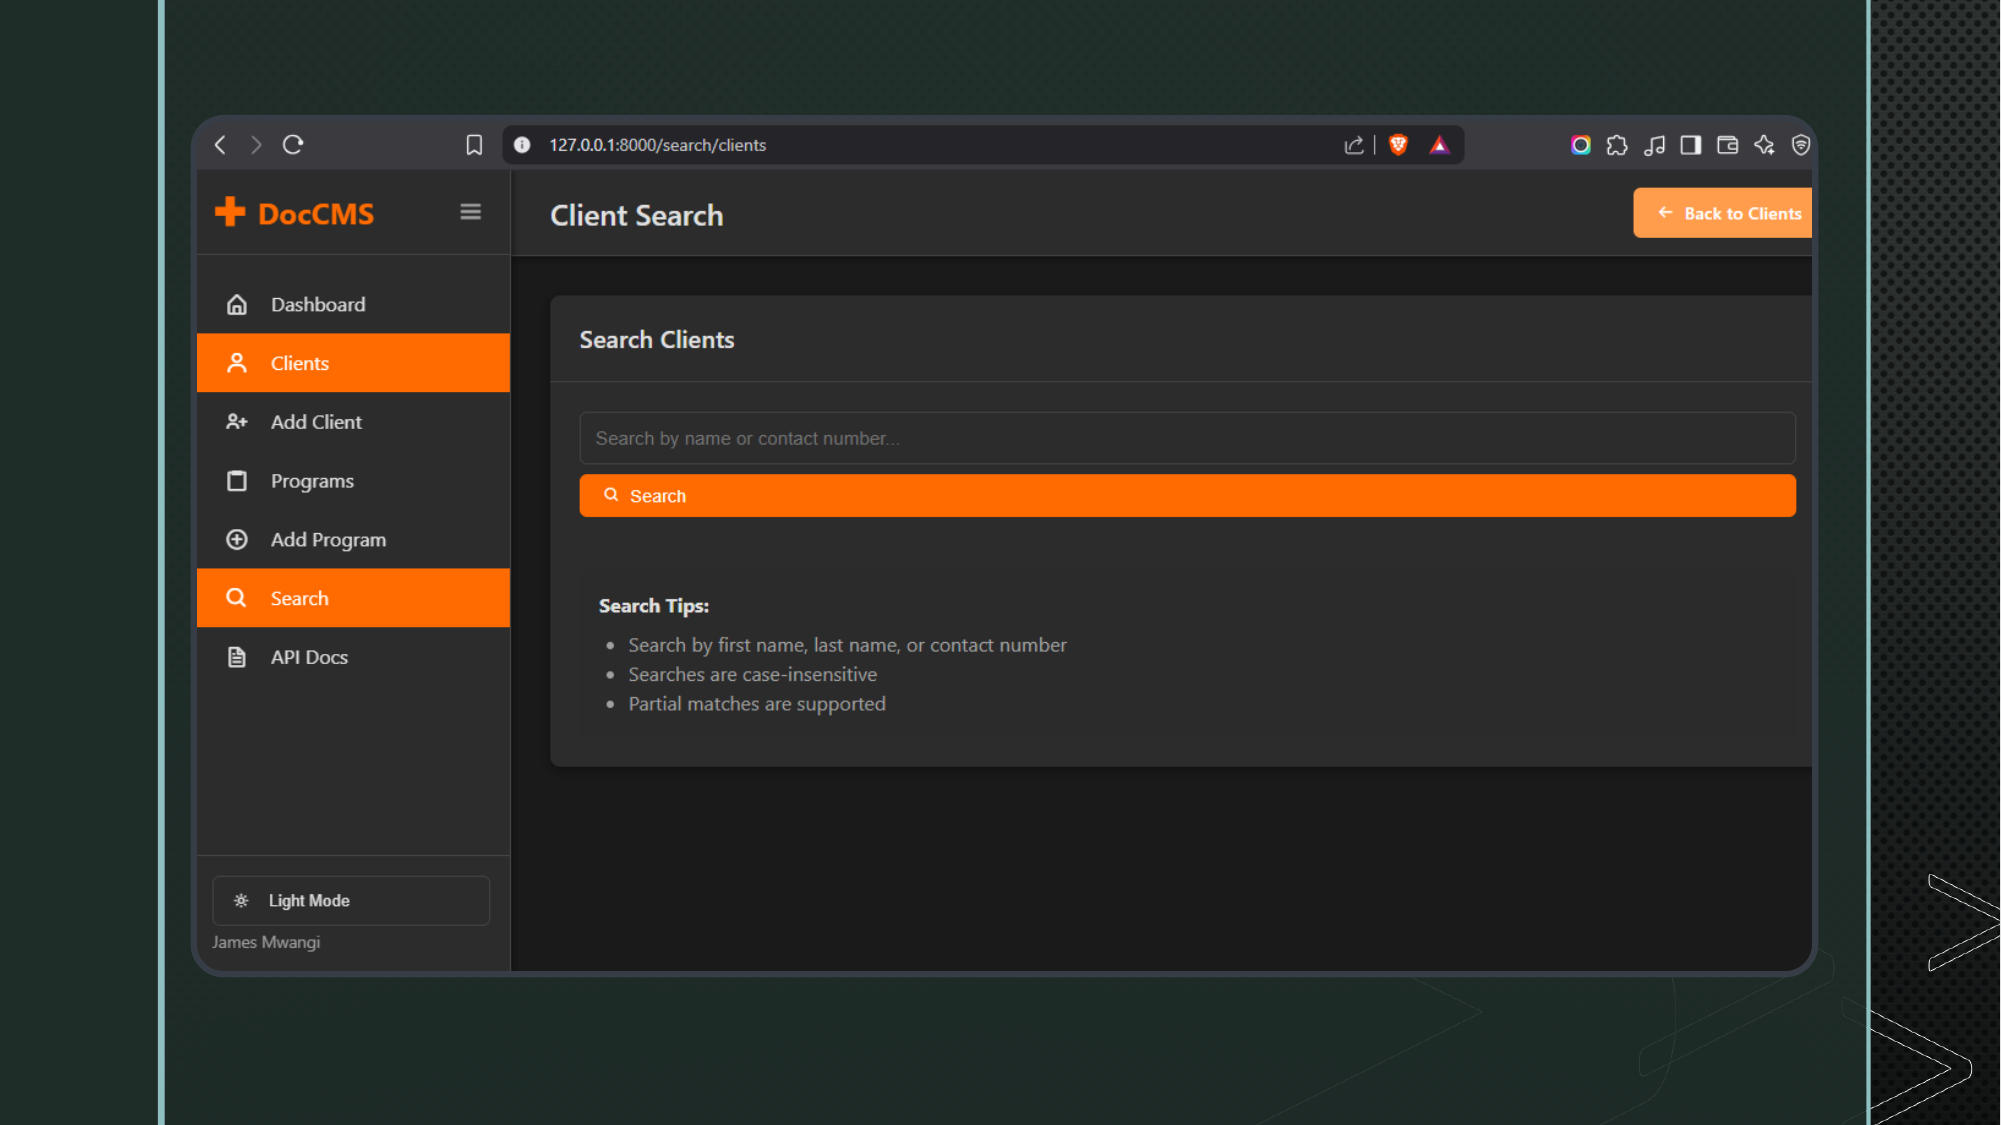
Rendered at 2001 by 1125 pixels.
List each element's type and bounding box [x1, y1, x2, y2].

picture [1871, 0, 2000, 1125]
picture [193, 117, 1816, 975]
